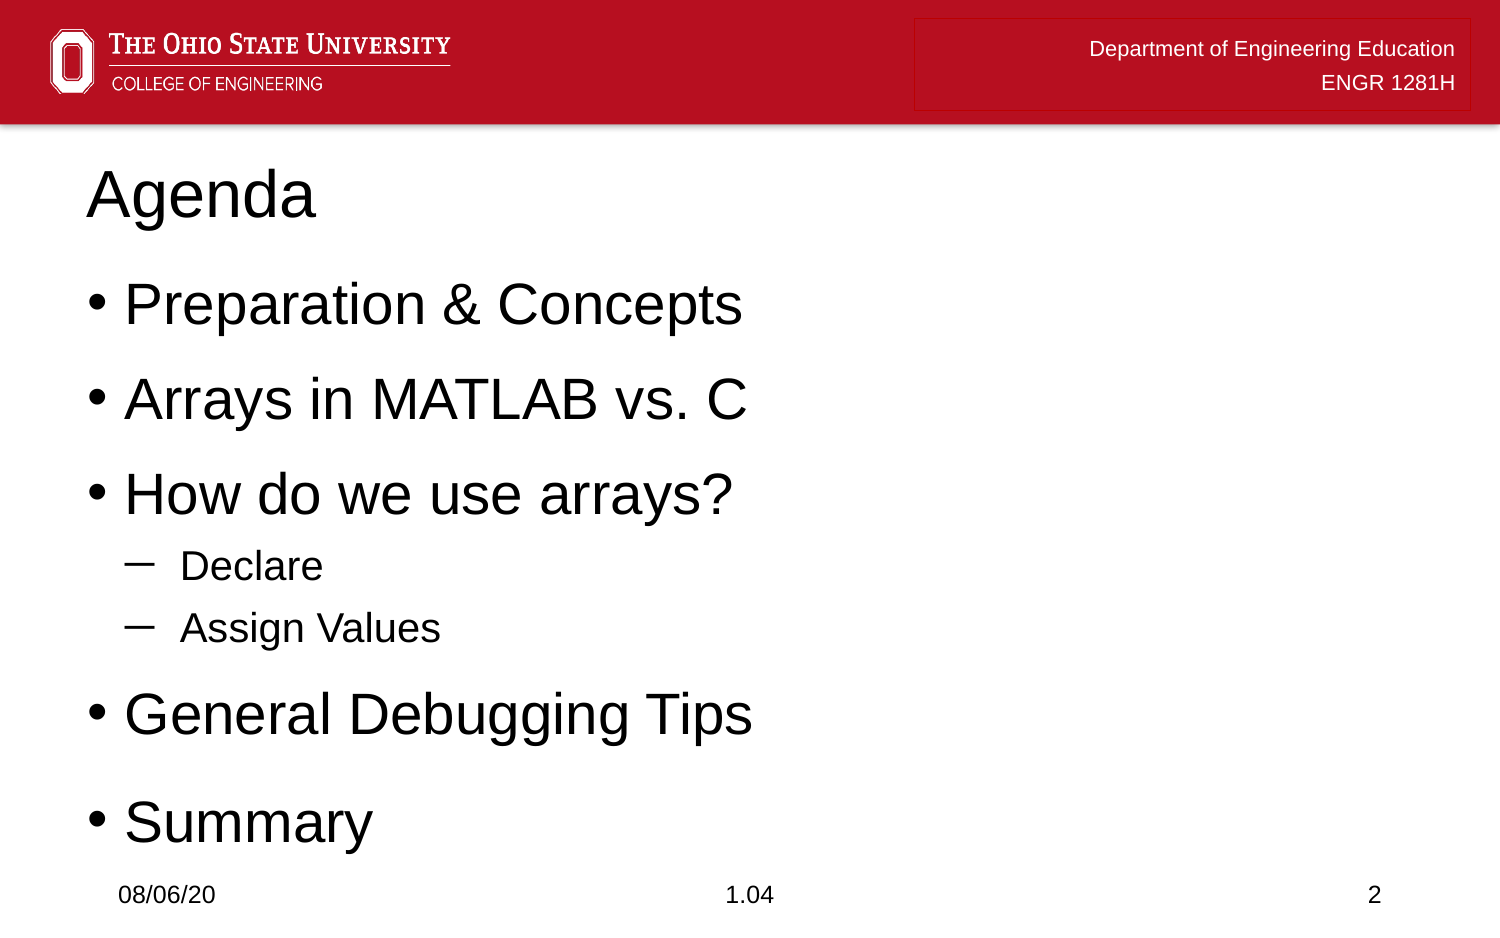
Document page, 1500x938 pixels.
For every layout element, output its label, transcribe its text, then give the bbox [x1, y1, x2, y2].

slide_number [103, 868, 441, 919]
list Preparation & Concepts Arrays in MATLAB vs. C How do we use arrays? Declare Assign Values General Debugging Tips Summary [72, 258, 1422, 869]
footer 1.04 [496, 868, 1004, 919]
slide_number 2 [1059, 868, 1397, 919]
title Agenda [72, 143, 1433, 251]
